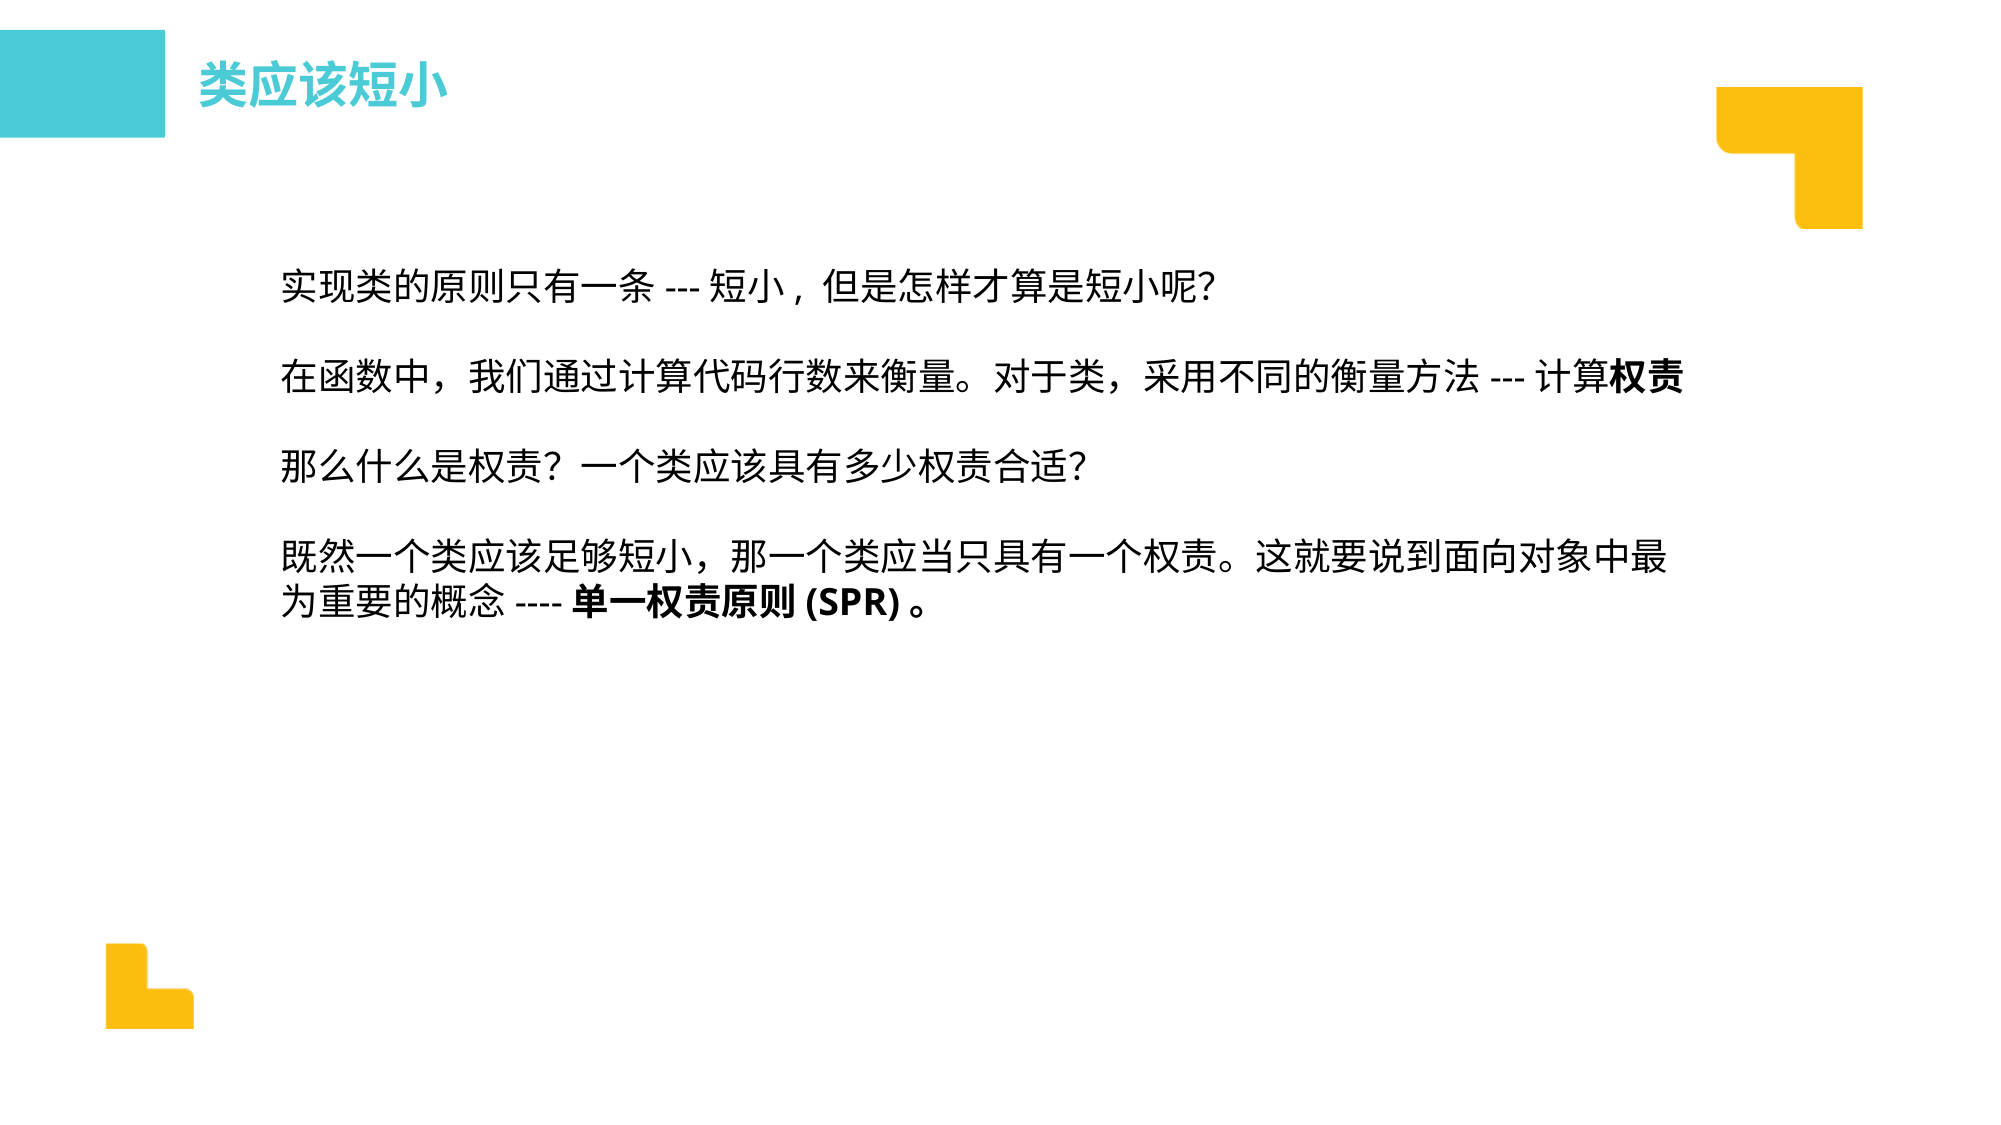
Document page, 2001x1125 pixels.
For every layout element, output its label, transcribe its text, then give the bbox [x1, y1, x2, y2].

picture [106, 944, 193, 1028]
picture [1716, 87, 1863, 229]
text_box 实现类的原则只有一条---短小, 但是怎样才算是短小呢？ 在函数中，我们通过计算代码行数来衡量。对于类，采用不同的衡量方法---计算权责 那么什么是权责？一个类应该具有多少权责合适？ 既然一个类应该足够短小，那一个类应当只具有一个权责。这就要说到面向对象中最为重要的概念----单一权责原则(SPR)。 [265, 255, 1706, 721]
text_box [0, 29, 466, 138]
